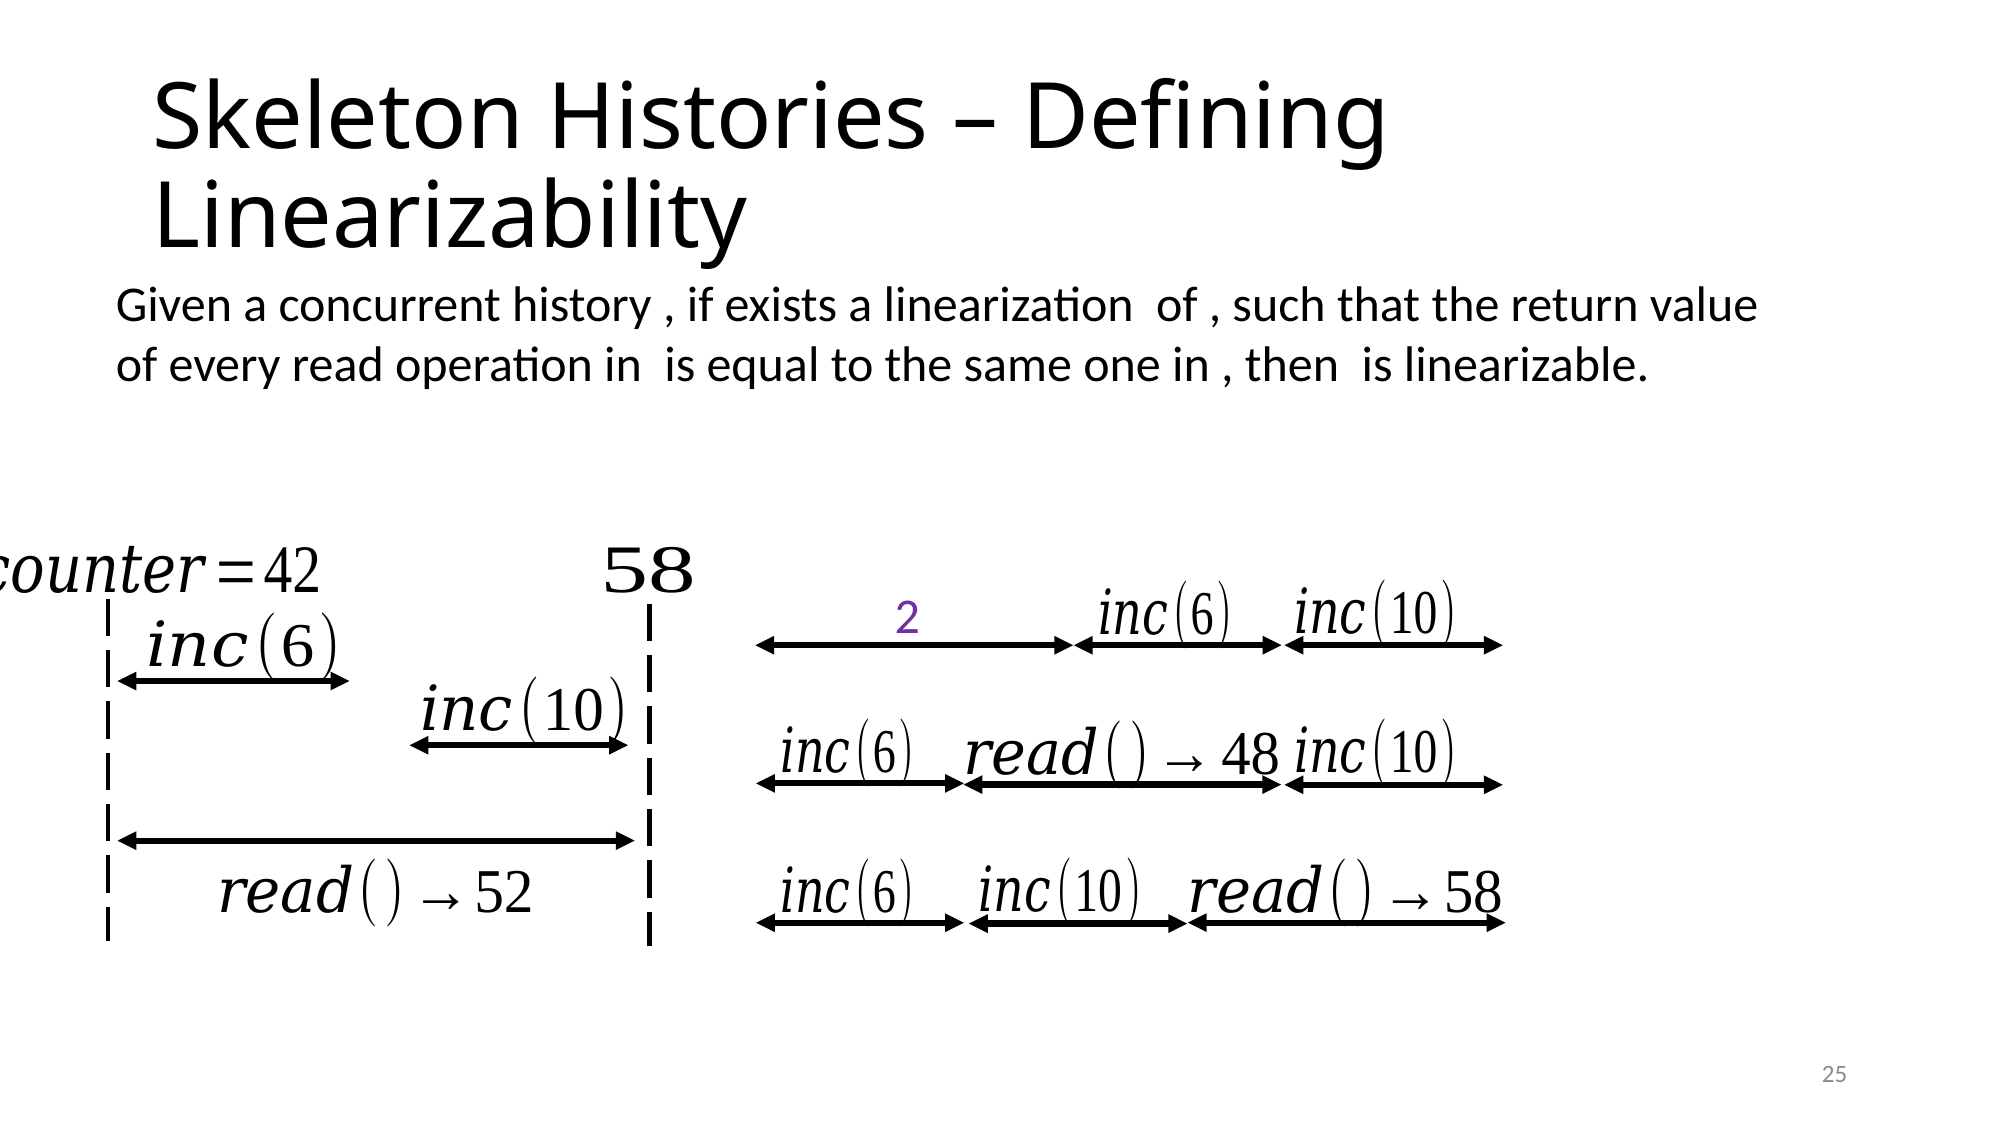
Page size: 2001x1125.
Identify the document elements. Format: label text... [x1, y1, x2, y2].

title Skeleton Histories – Defining Linearizability [137, 59, 1863, 278]
slide_number 25 [1412, 1042, 1863, 1103]
